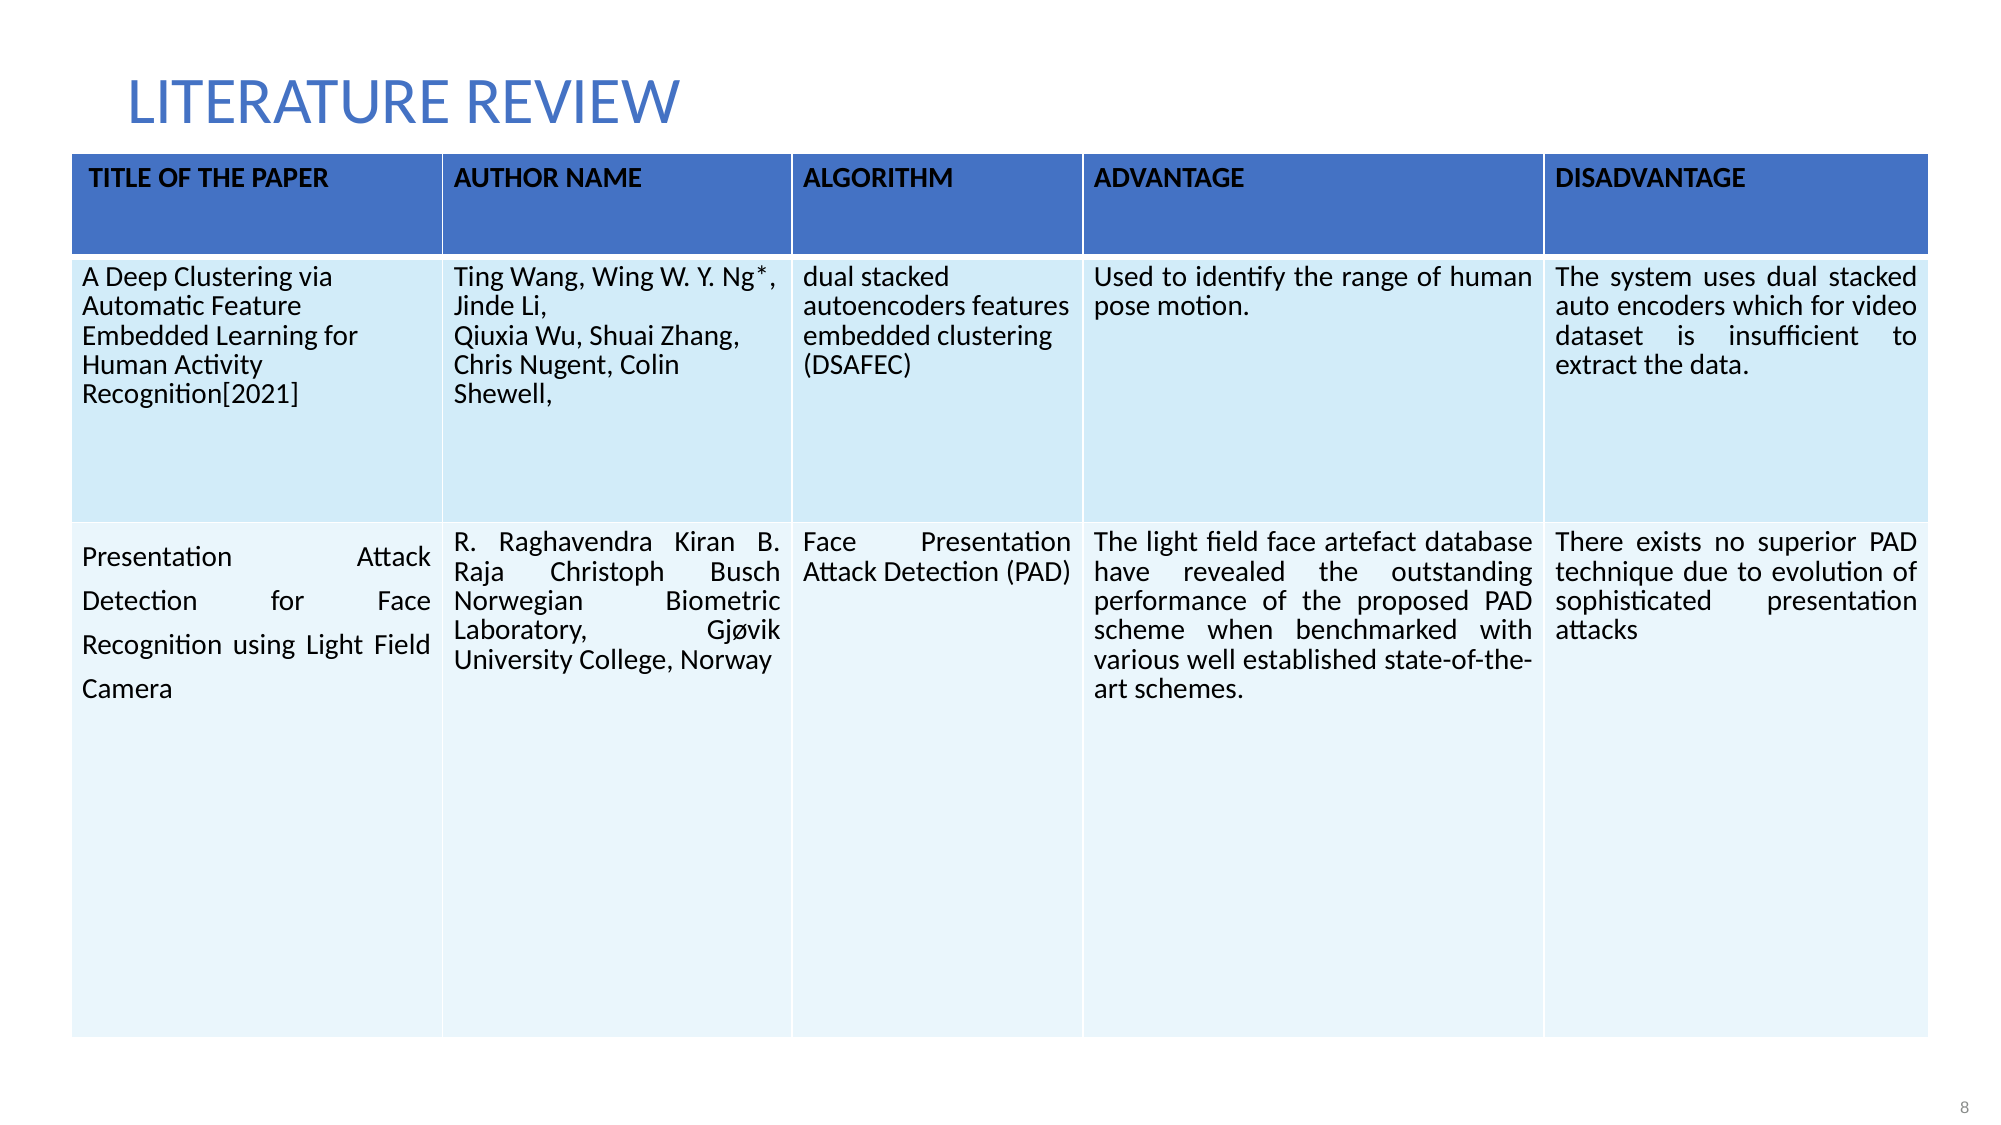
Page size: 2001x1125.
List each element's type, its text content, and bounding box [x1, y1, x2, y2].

table_header TITLE OF THE PAPER [72, 154, 442, 254]
table_cell The system uses dual stacked auto encoders which for video dataset is insufficient to extract the data. [1545, 260, 1928, 522]
table_header ALGORITHM [793, 154, 1082, 254]
table_cell dual stacked autoencoders features embedded clustering (DSAFEC) [793, 260, 1082, 522]
table_cell Used to identify the range of human pose motion. [1084, 260, 1543, 522]
table_cell A Deep Clustering via Automatic Feature Embedded Learning for Human Activity Recognition[2021] [72, 260, 442, 522]
table_cell Presentation Attack Detection for Face Recognition using Light Field Camera [72, 523, 442, 1037]
table_cell Ting Wang, Wing W. Y. Ng*, Jinde Li, Qiuxia Wu, Shuai Zhang, Chris Nugent, Colin Shewell, [443, 260, 791, 522]
table_header AUTHOR NAME [443, 154, 791, 254]
table_cell Face Presentation Attack Detection (PAD) [793, 523, 1082, 1037]
table_cell The light field face artefact database have revealed the outstanding performance of the proposed PAD scheme when benchmarked with various well established state-of-the-art schemes. [1084, 523, 1543, 1037]
table_cell There exists no superior PAD technique due to evolution of sophisticated presentation attacks [1545, 523, 1928, 1037]
table_header DISADVANTAGE [1545, 154, 1928, 254]
text_box LITERATURE REVIEW [112, 58, 1385, 153]
table_cell R. Raghavendra Kiran B. Raja Christoph Busch Norwegian Biometric Laboratory, Gjøvik University College, Norway [443, 523, 791, 1037]
table_header ADVANTAGE [1084, 154, 1543, 254]
